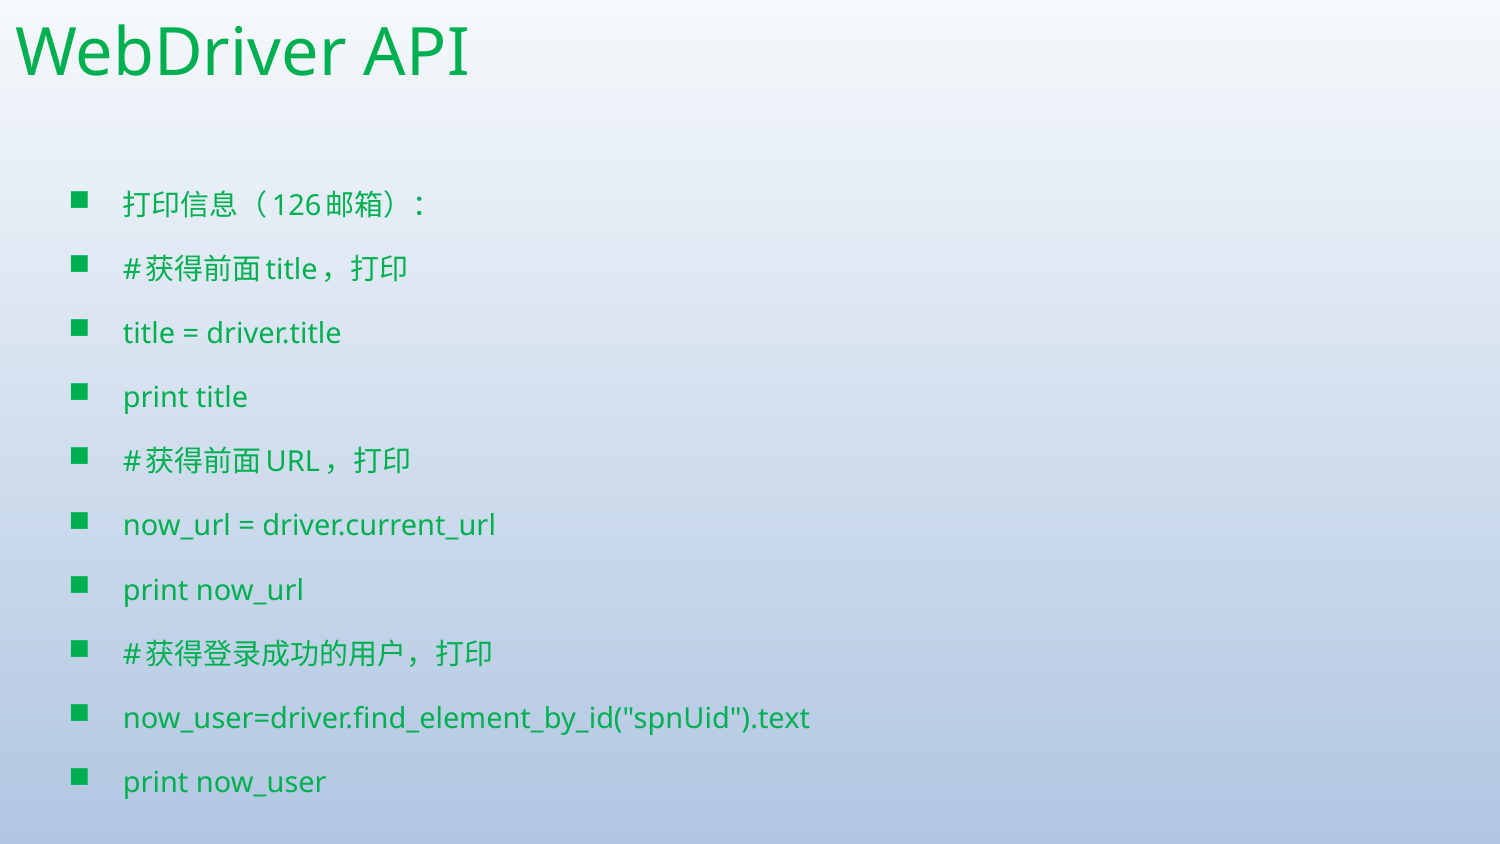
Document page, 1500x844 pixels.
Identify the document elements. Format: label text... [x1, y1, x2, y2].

title WebDriver API [0, 8, 1125, 88]
text_box [306, 129, 1158, 279]
list 打印信息（126邮箱）： #获得前面title，打印 title = driver.title print title #获得前面URL，打印 now_url = driver.current_url print now_url #获得登录成功的用户，打印 now_user=driver.find_element_by_id("spnUid").text print now_user [46, 114, 1454, 809]
